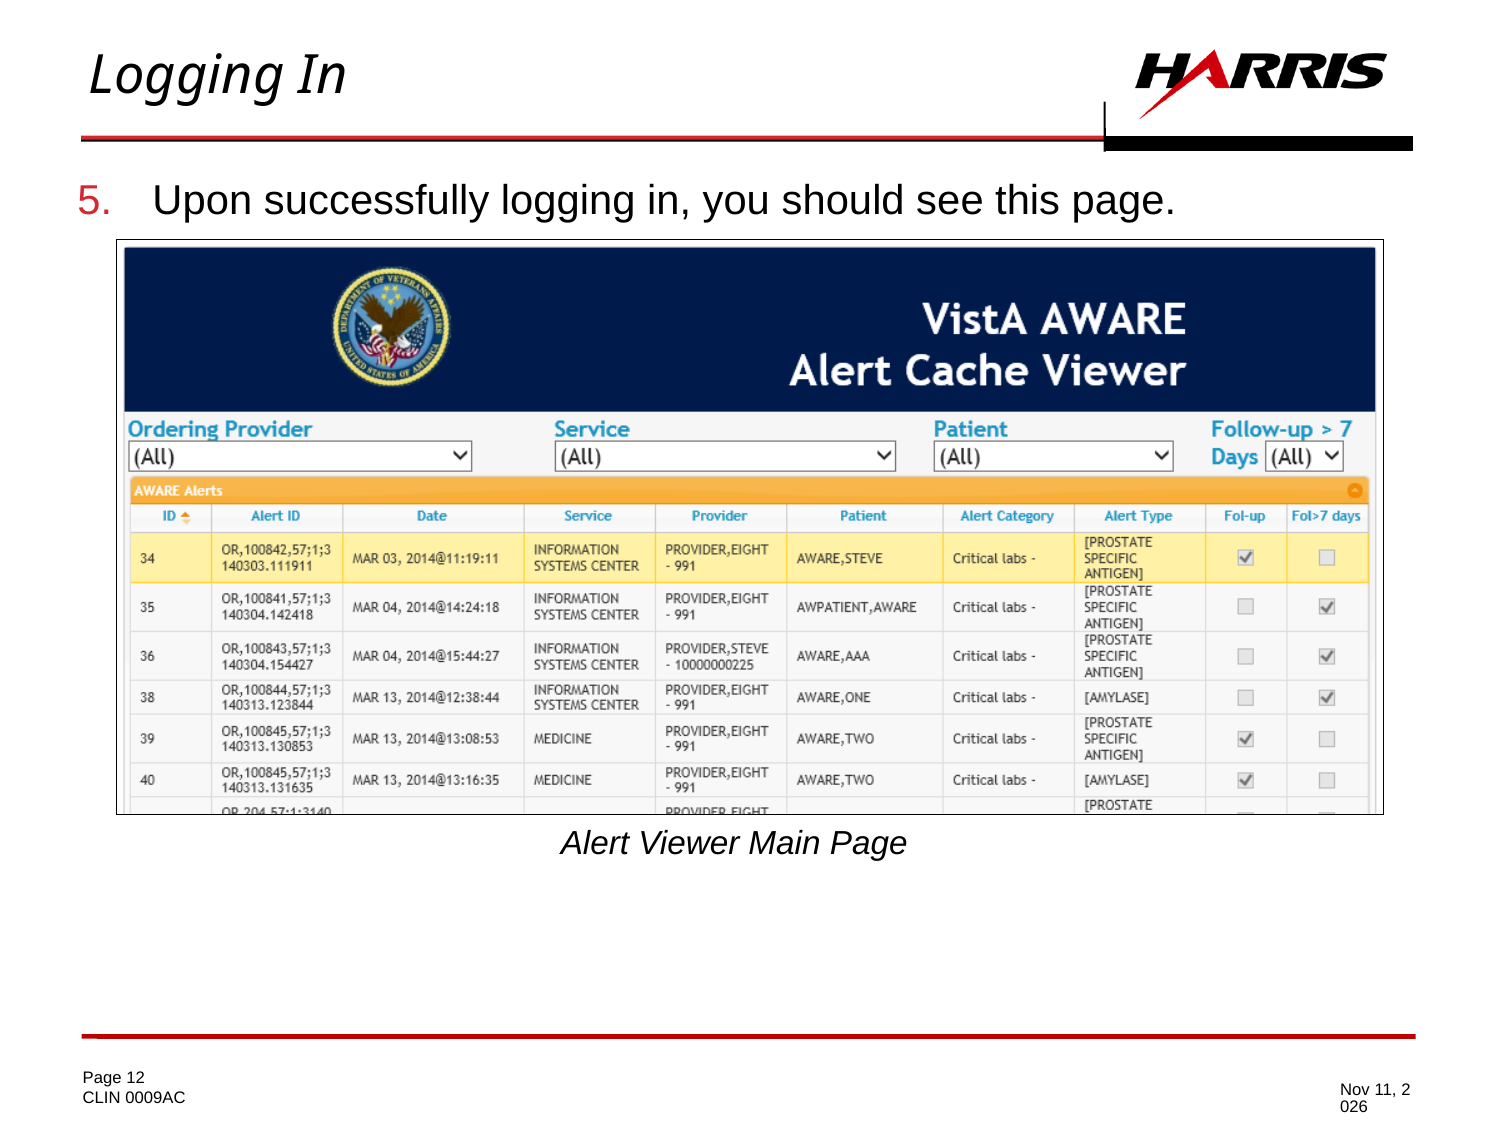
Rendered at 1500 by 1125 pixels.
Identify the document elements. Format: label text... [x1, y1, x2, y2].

list Upon successfully logging in, you should see this page. [62, 174, 1432, 364]
list Alert Viewer Main Page [49, 820, 1420, 879]
picture [115, 239, 1385, 815]
title Logging In [73, 27, 962, 117]
slide_number 10-Jul-15 [1324, 1066, 1435, 1111]
picture [1135, 49, 1387, 119]
